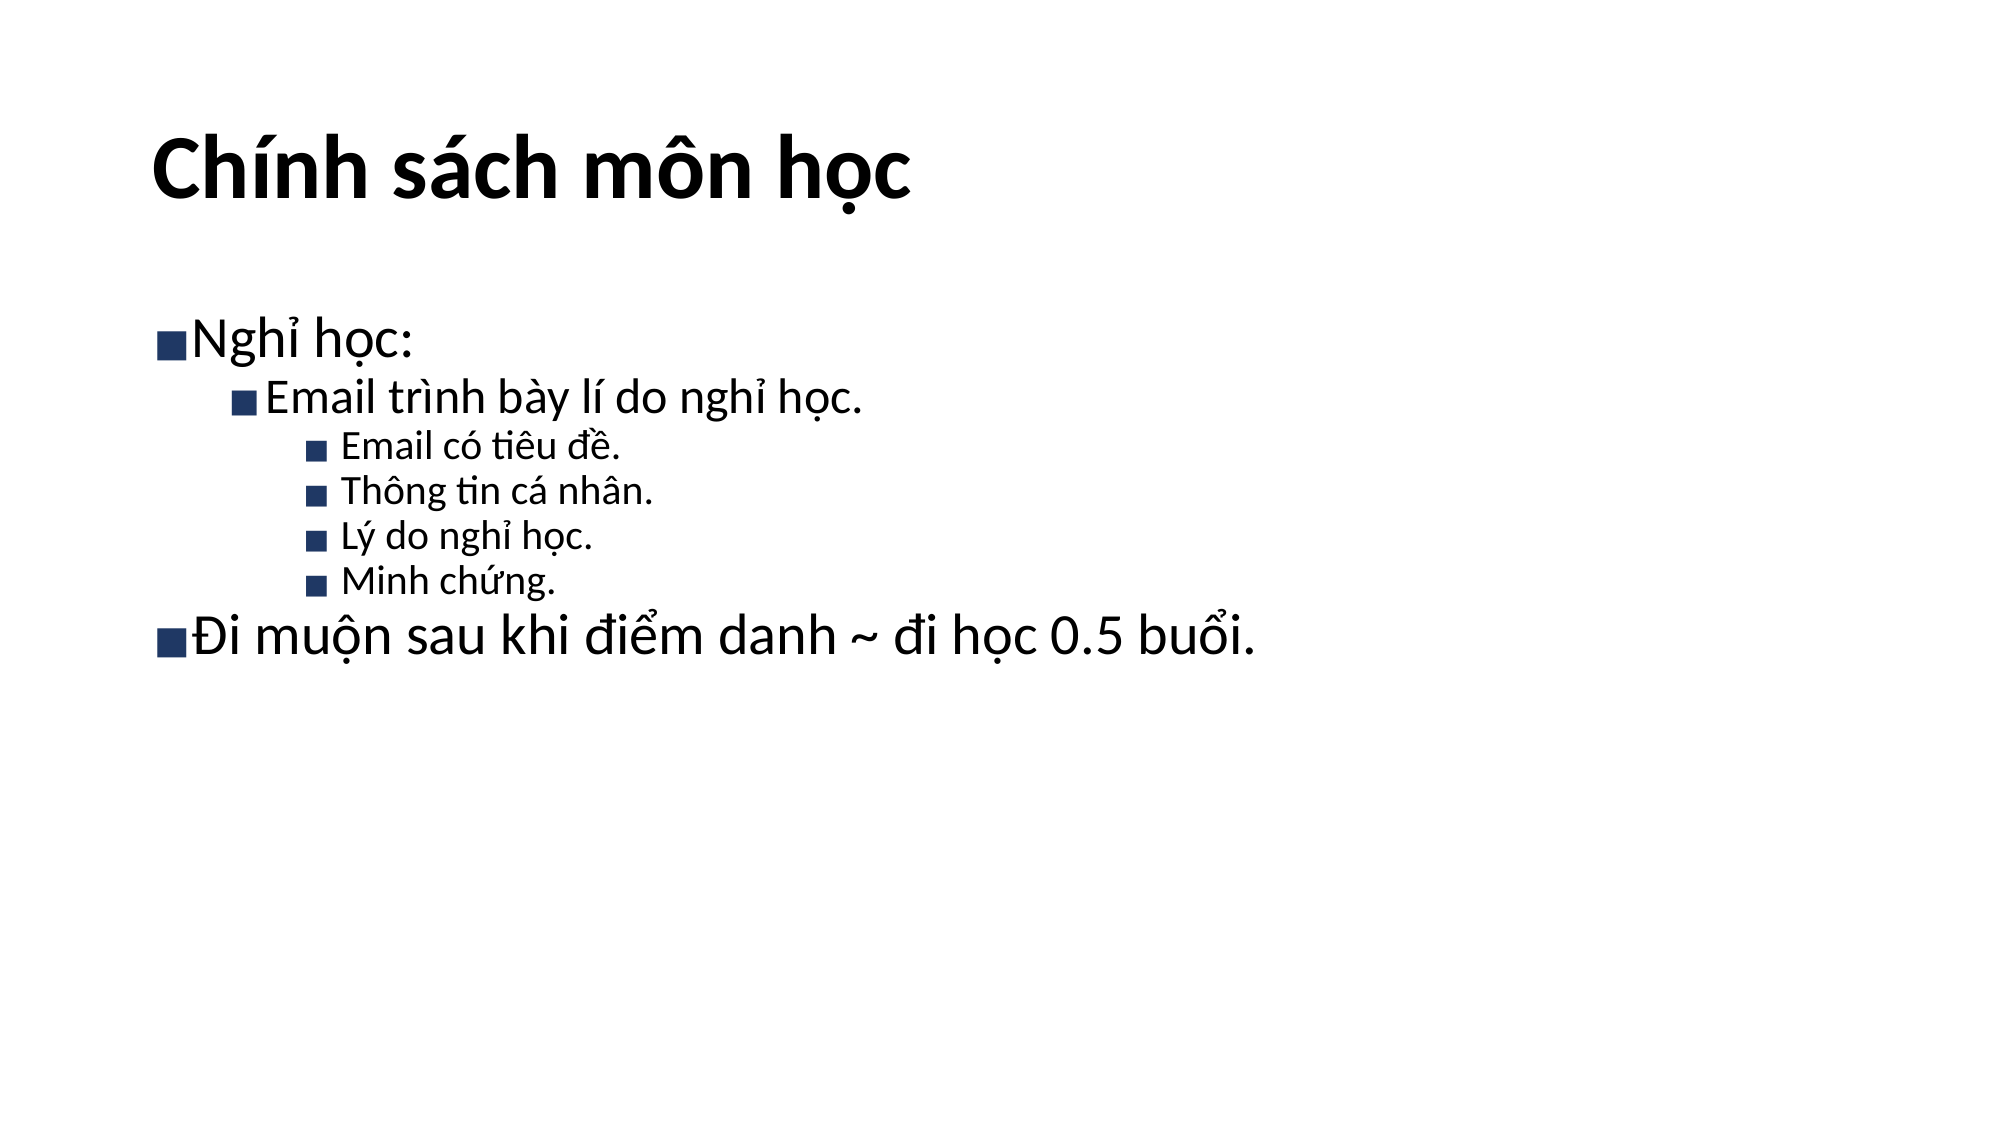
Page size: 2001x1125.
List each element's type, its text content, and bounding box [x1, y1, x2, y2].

title Chính sách môn học [137, 59, 1863, 278]
list Nghỉ học: Email trình bày lí do nghỉ học. Email có tiêu đề. Thông tin cá nhân. Lý do nghỉ học. Minh chứng. Đi muộn sau khi điểm danh ~ đi học 0.5 buổi. [137, 299, 1863, 1014]
